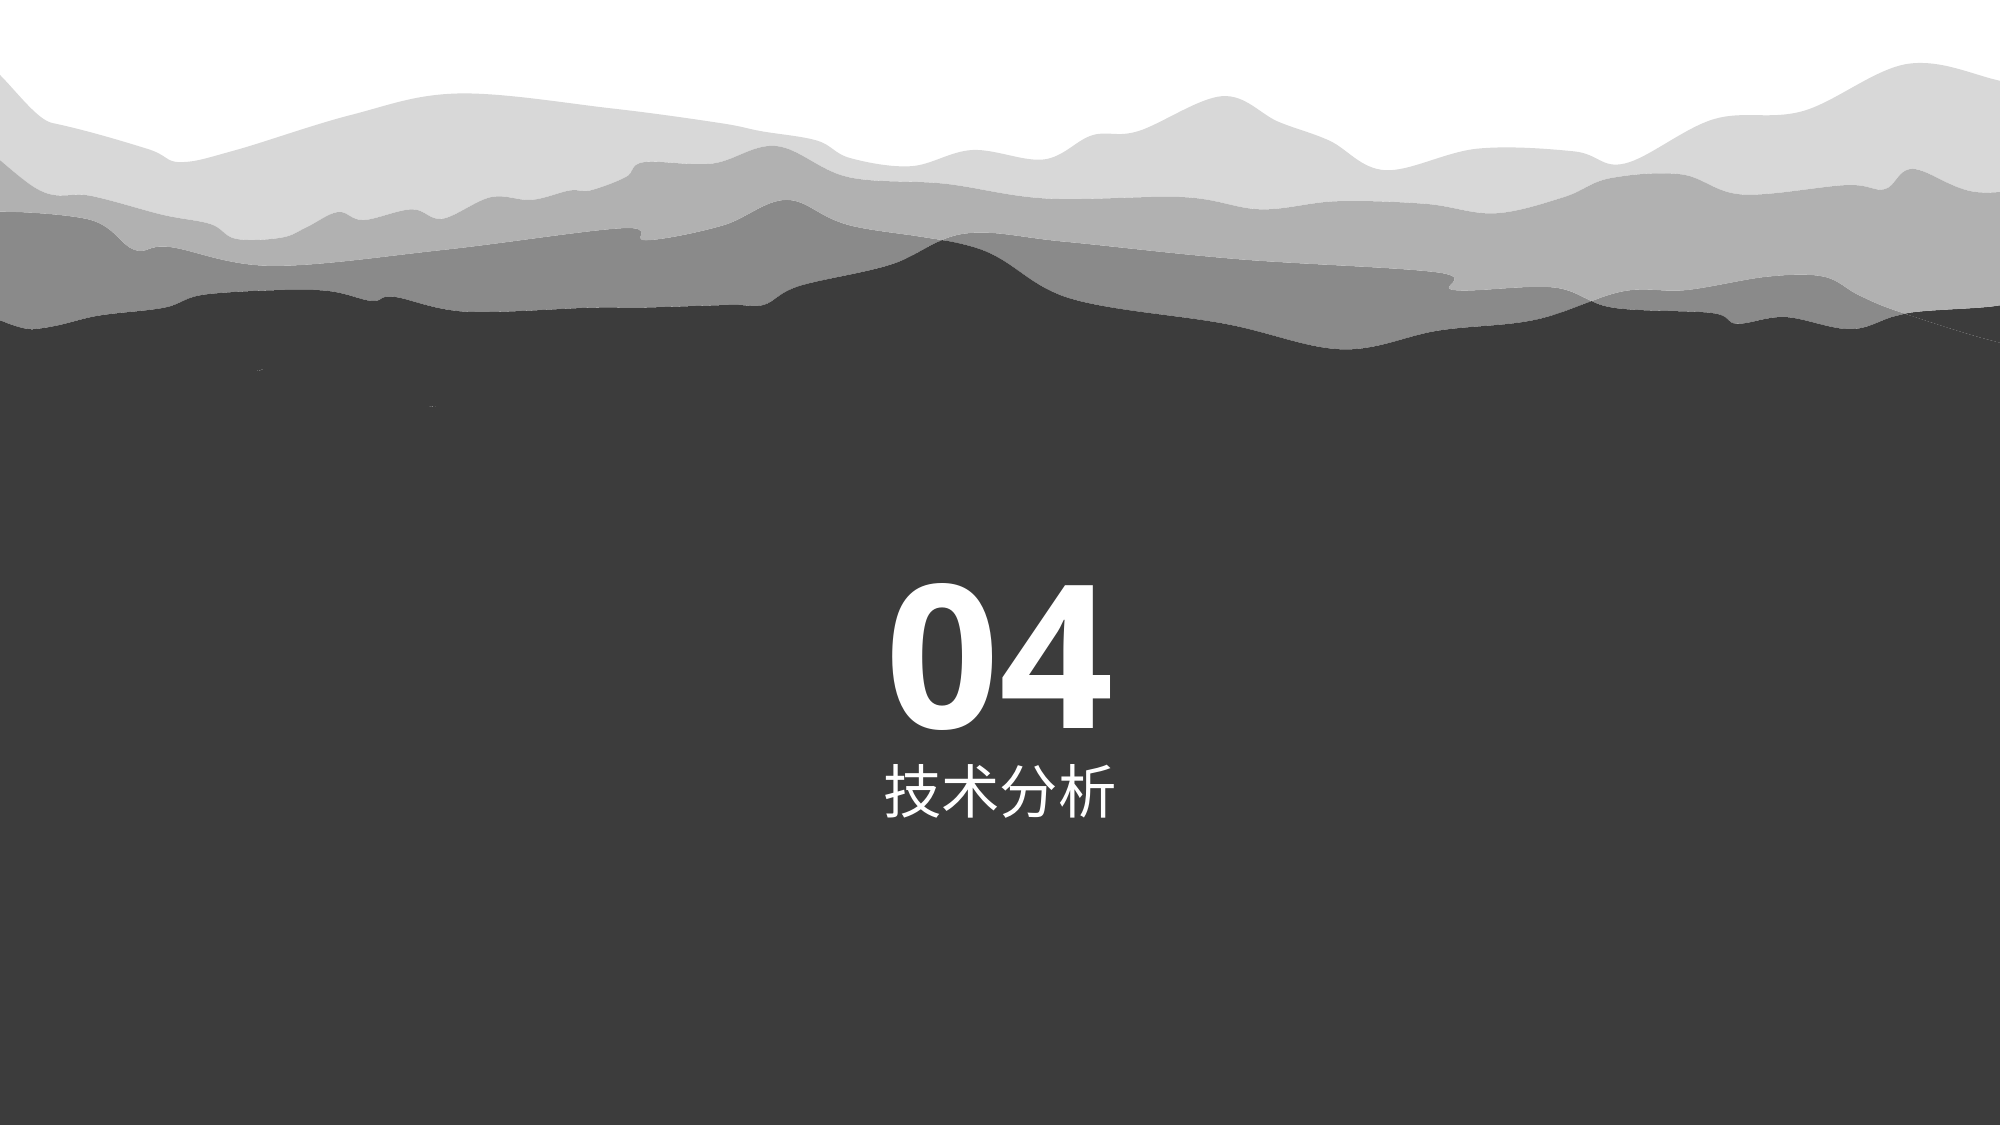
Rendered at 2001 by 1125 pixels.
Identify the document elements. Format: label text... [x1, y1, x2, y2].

list 技术分析 [377, 755, 1623, 850]
list 04 [377, 548, 1623, 755]
